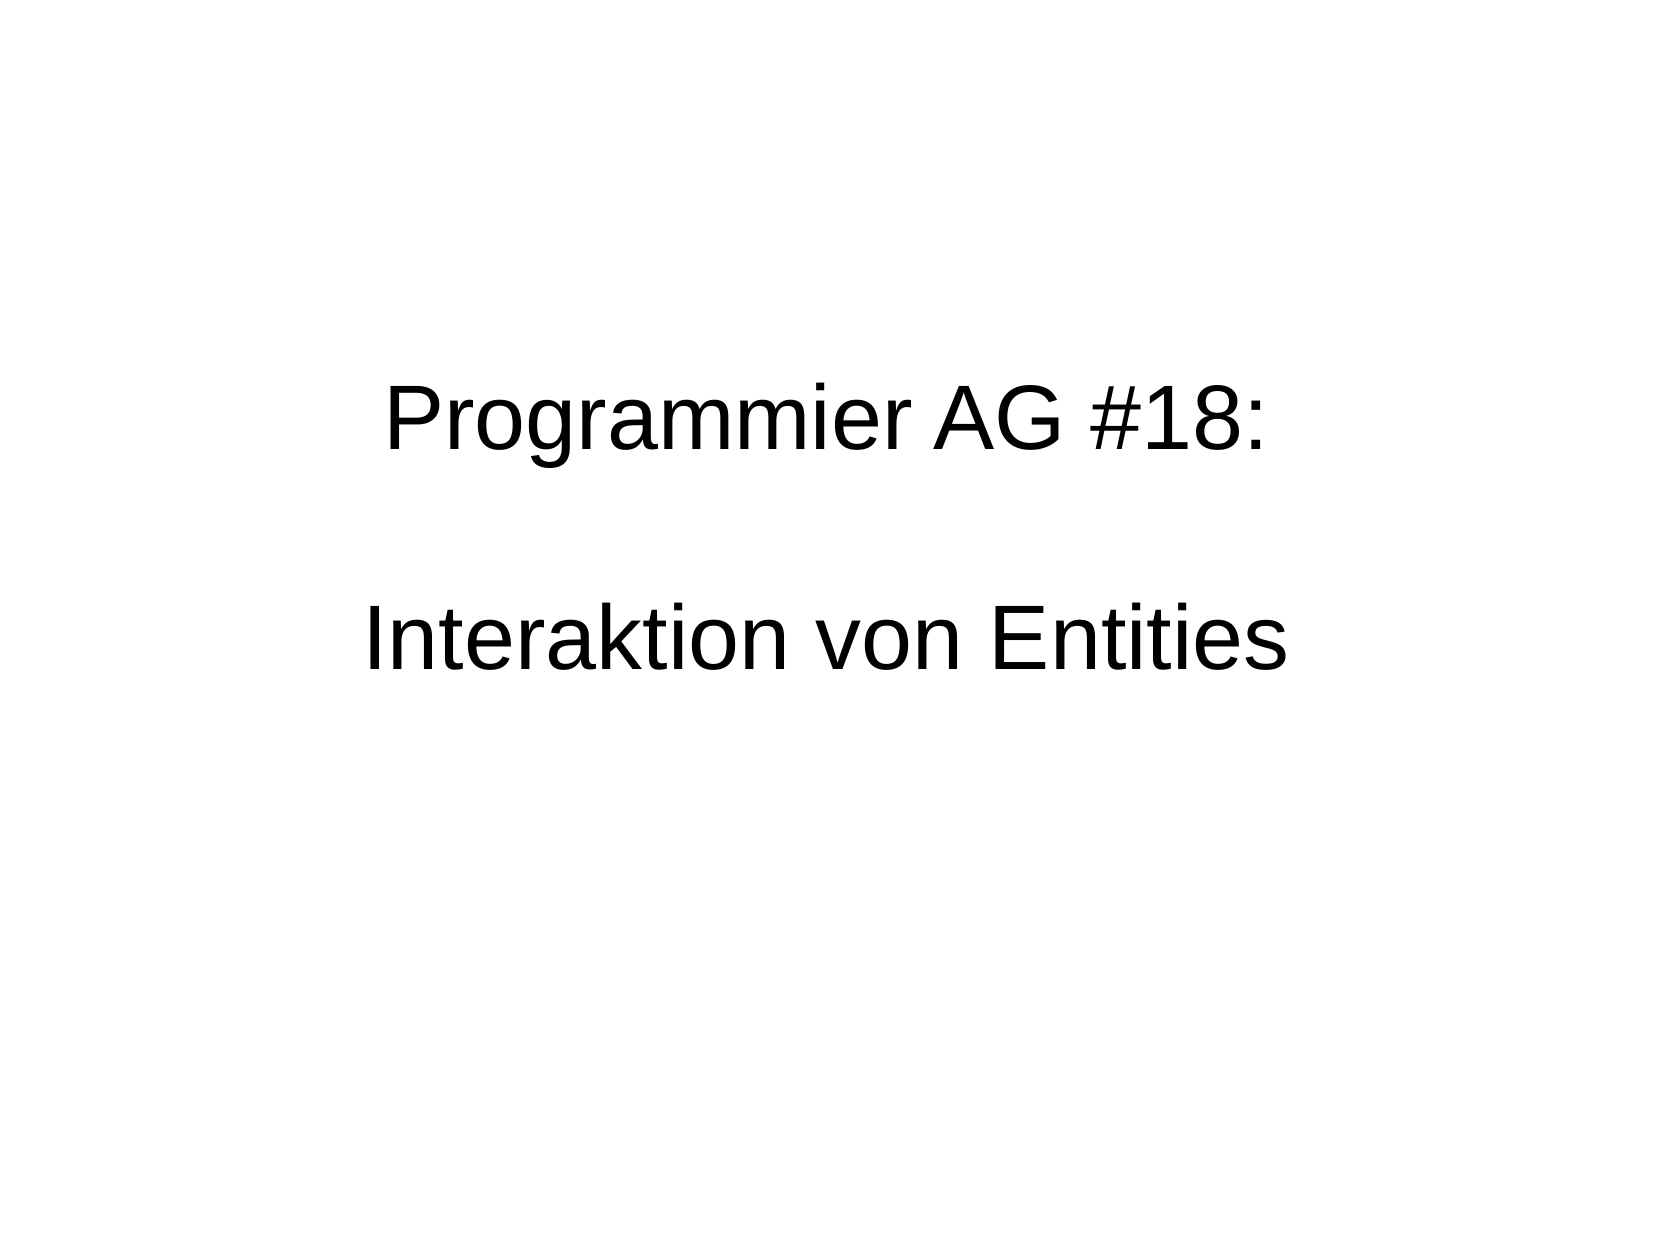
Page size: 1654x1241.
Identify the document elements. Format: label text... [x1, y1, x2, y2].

title Programmier AG #18: Interaktion von Entities [82, 368, 1571, 677]
